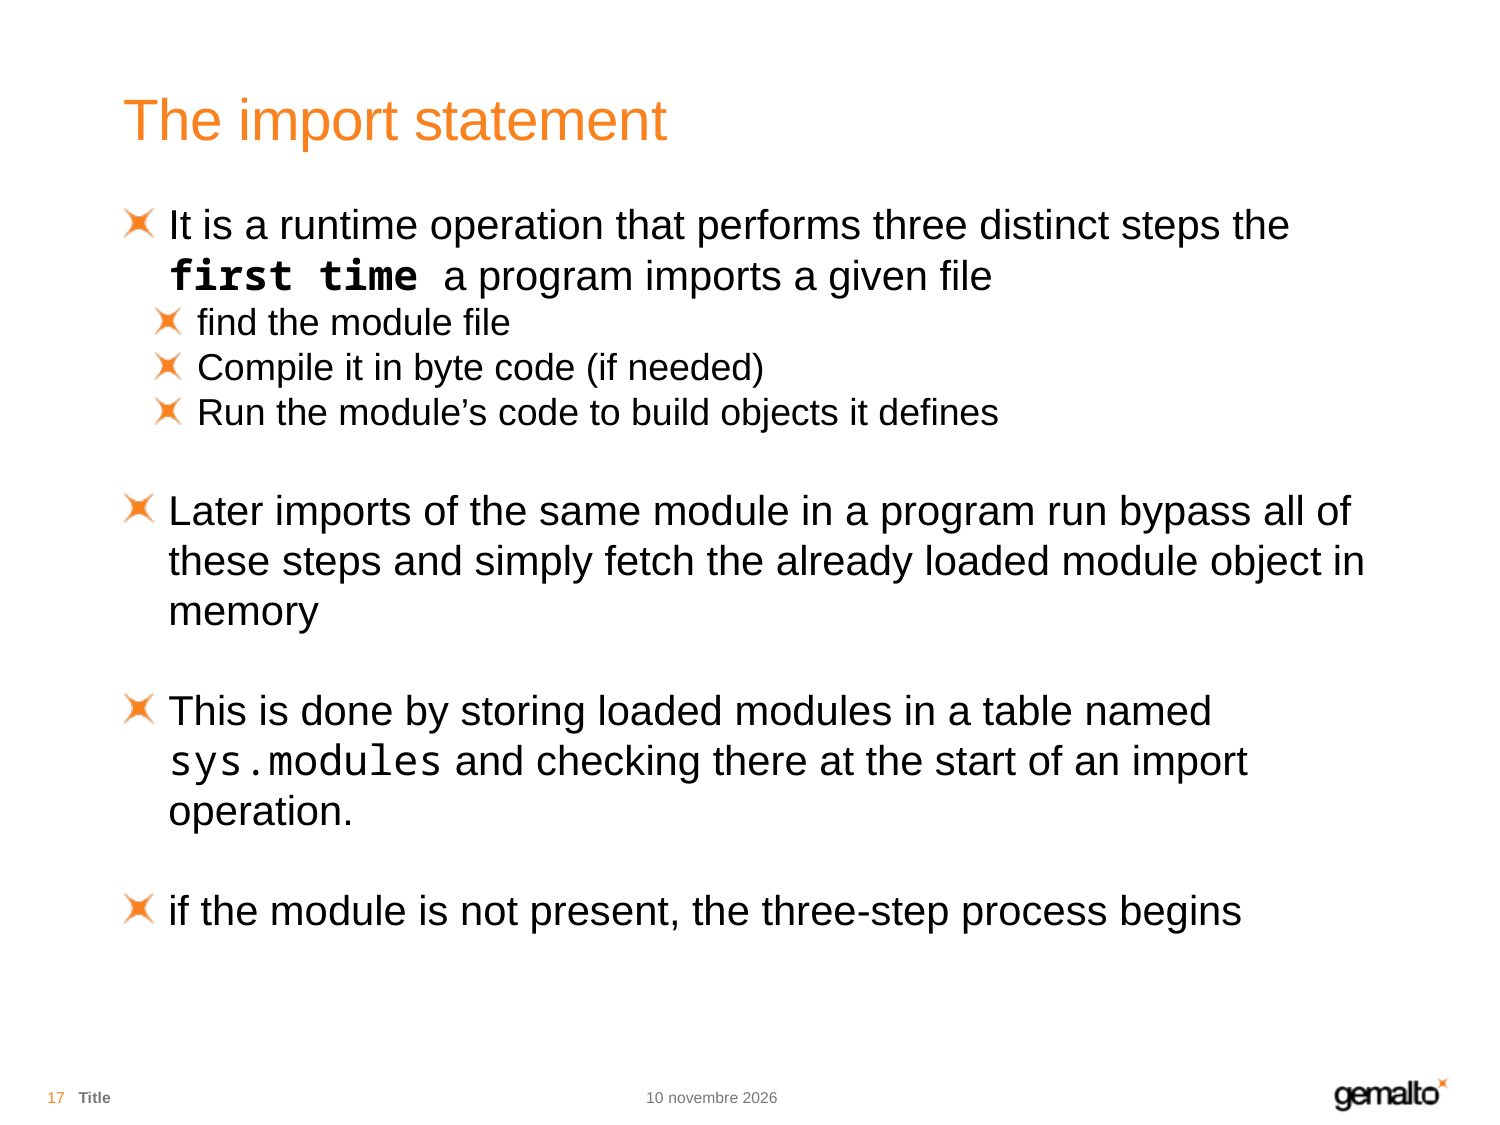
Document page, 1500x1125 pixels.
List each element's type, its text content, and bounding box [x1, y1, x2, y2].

picture [154, 352, 182, 380]
title The import statement [123, 72, 1367, 152]
picture [1329, 1074, 1453, 1121]
footer Title [89, 1082, 640, 1113]
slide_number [640, 1082, 991, 1113]
picture [154, 307, 182, 335]
picture [123, 493, 155, 523]
slide_number 17 [47, 1082, 89, 1113]
picture [123, 208, 155, 238]
picture [123, 693, 155, 724]
picture [123, 893, 155, 924]
list It is a runtime operation that performs three distinct steps the first time a program imports a given file find the module file Compile it in byte code (if needed) Run the module’s code to build objects it defines Later imports of the same module in a program run bypass all of these steps and simply fetch the already loaded module object in memory This is done by storing loaded modules in a table named sys.modules and checking there at the start of an import operation. if the module is not present, the three-step process begins [123, 198, 1377, 963]
picture [154, 397, 182, 425]
